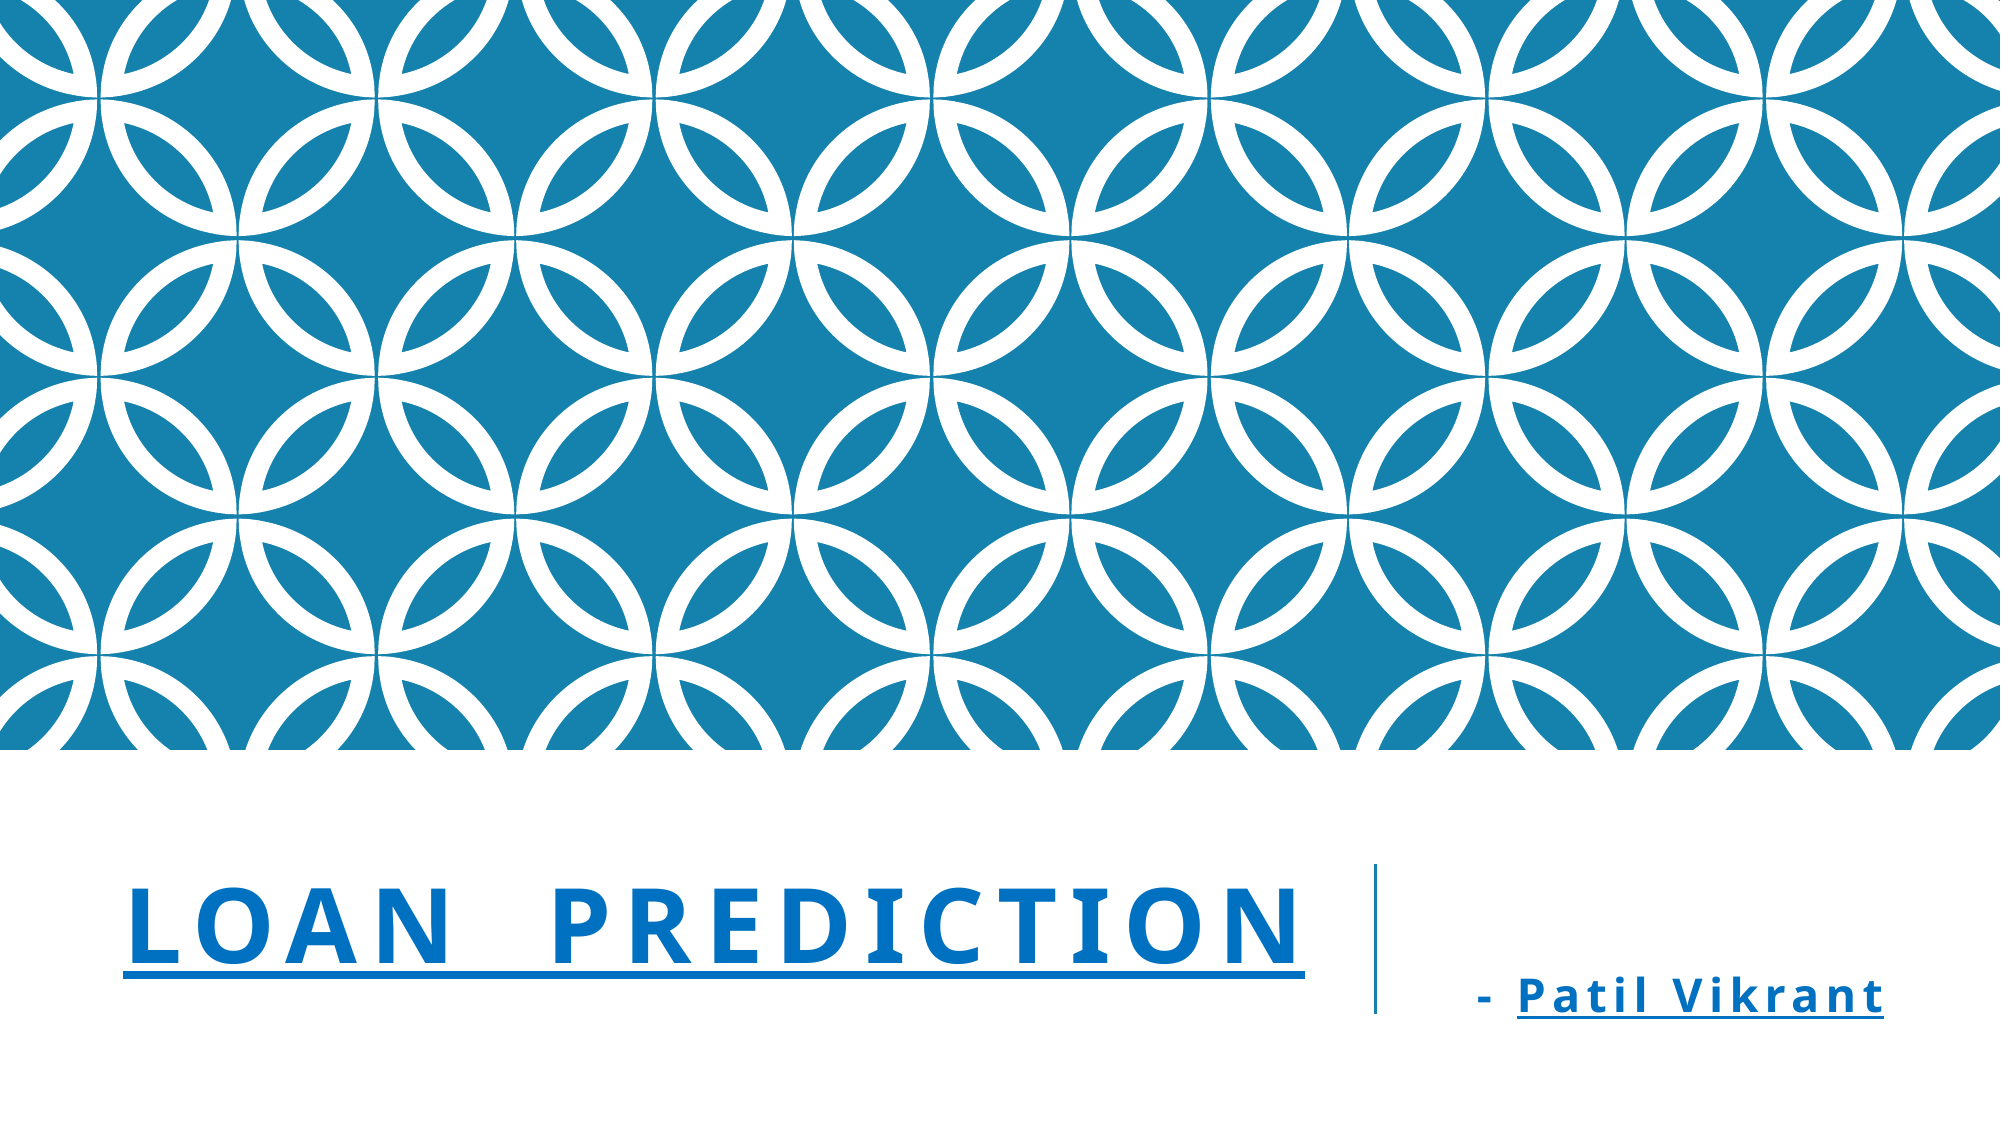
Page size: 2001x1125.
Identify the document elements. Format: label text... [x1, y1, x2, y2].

subtitle - Patil Vikrant [1412, 842, 1938, 1030]
title LOAN PREDICTION [75, 813, 1354, 1054]
